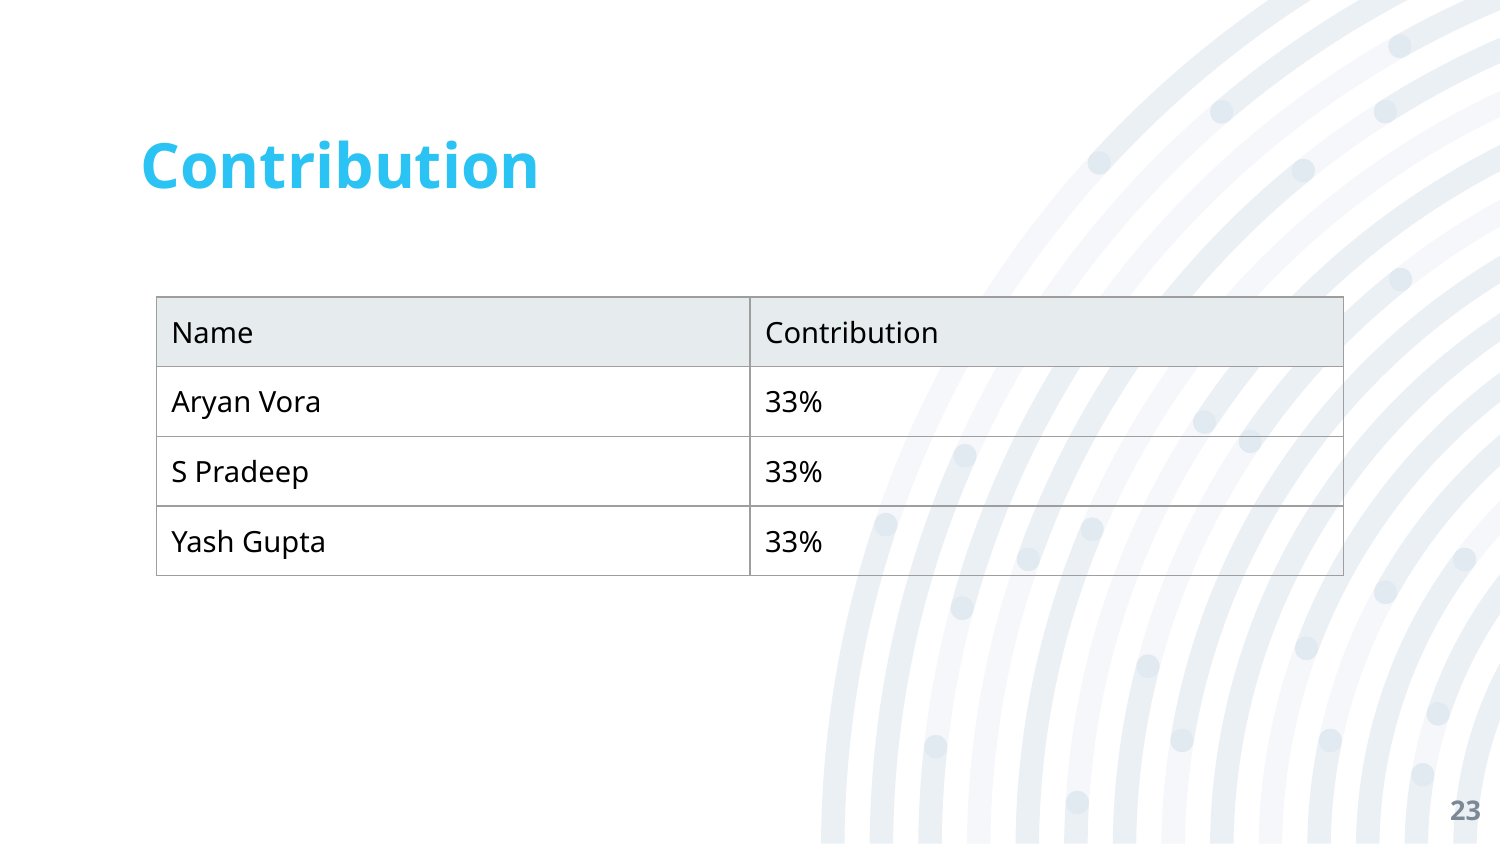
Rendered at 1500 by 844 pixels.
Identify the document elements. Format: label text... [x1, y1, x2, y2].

table_cell S Pradeep [157, 437, 749, 505]
table_cell Aryan Vora [157, 367, 749, 436]
slide_number 23 [1391, 779, 1482, 844]
table_cell 33% [751, 507, 1343, 575]
table_cell 33% [751, 367, 1343, 436]
title Contribution [140, 137, 1360, 203]
table_header Name [157, 298, 749, 366]
table_cell Yash Gupta [157, 507, 749, 575]
table_cell 33% [751, 437, 1343, 505]
table_header Contribution [751, 298, 1343, 366]
